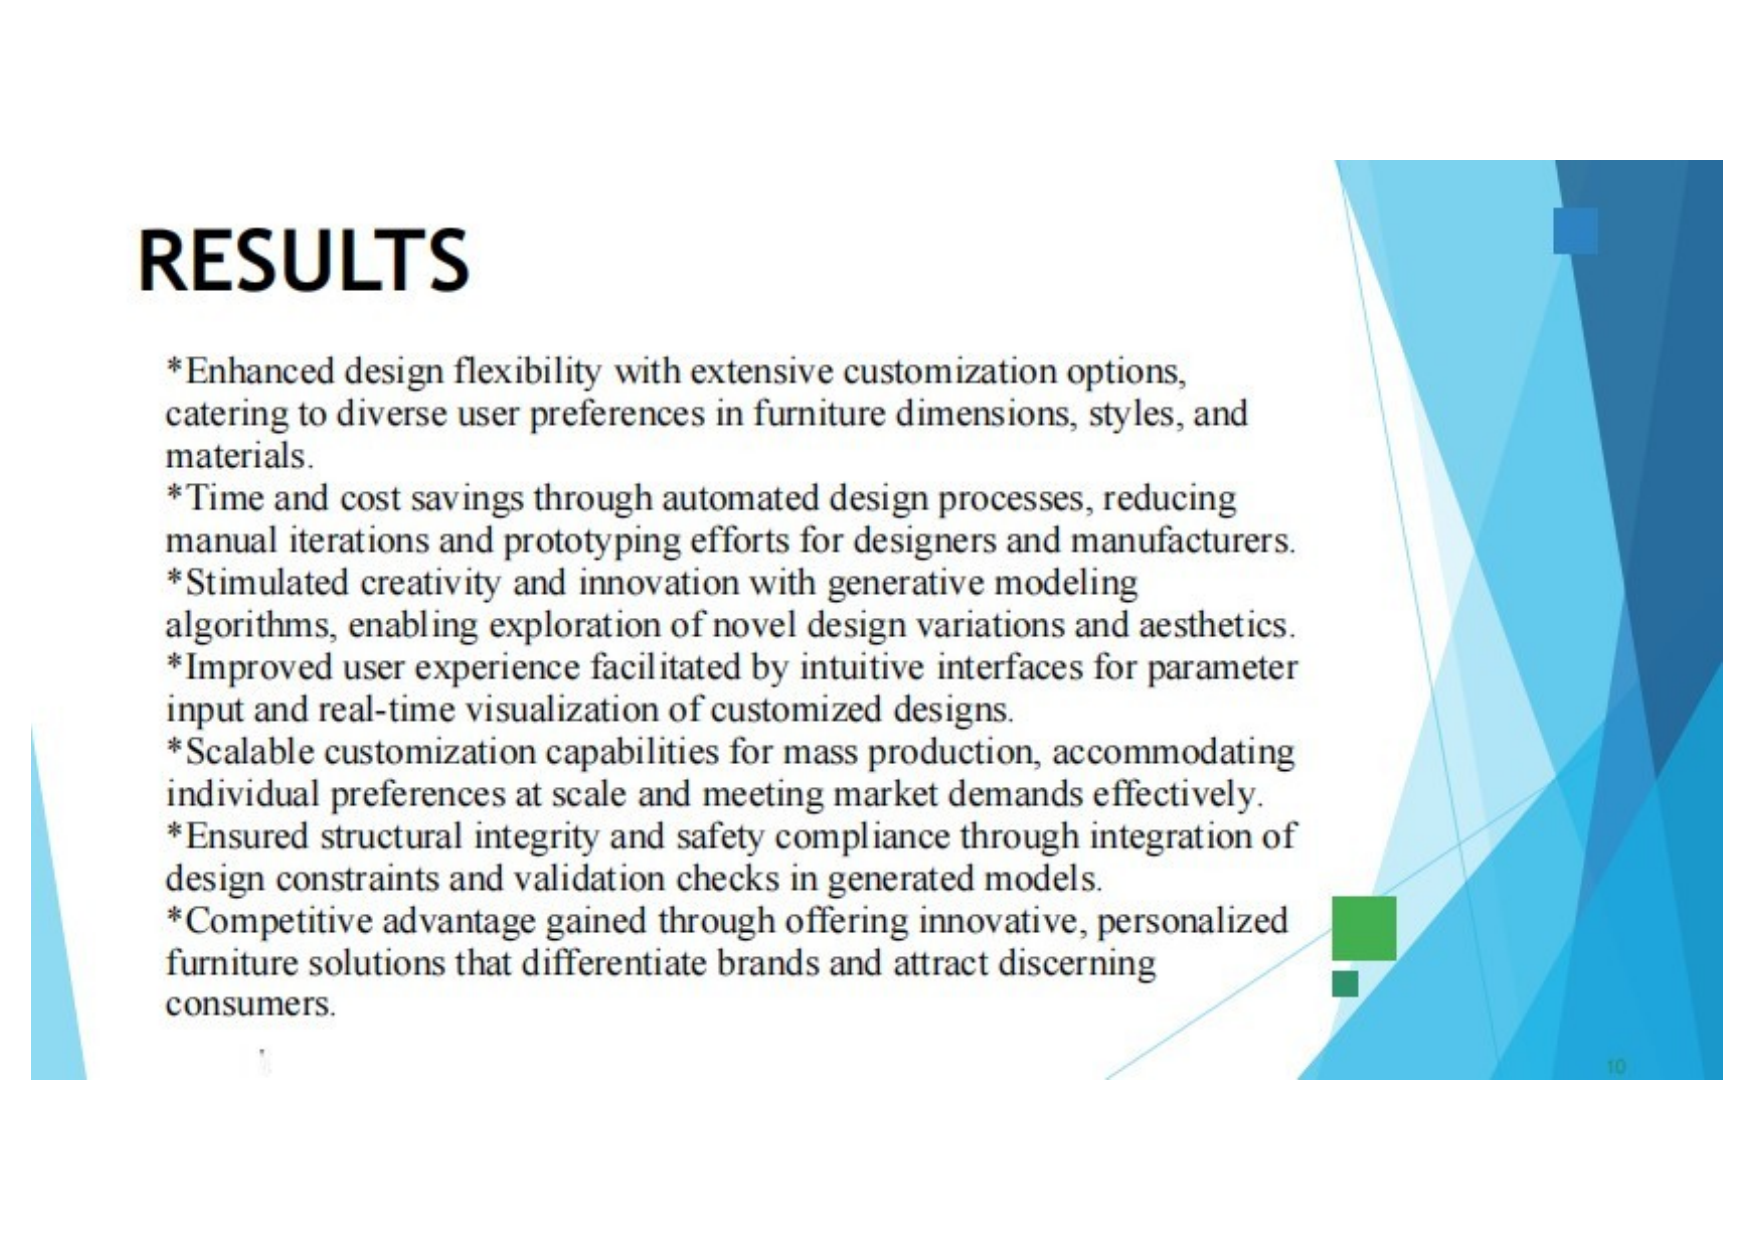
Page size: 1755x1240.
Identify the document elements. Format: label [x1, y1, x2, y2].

picture [30, 159, 1724, 1080]
